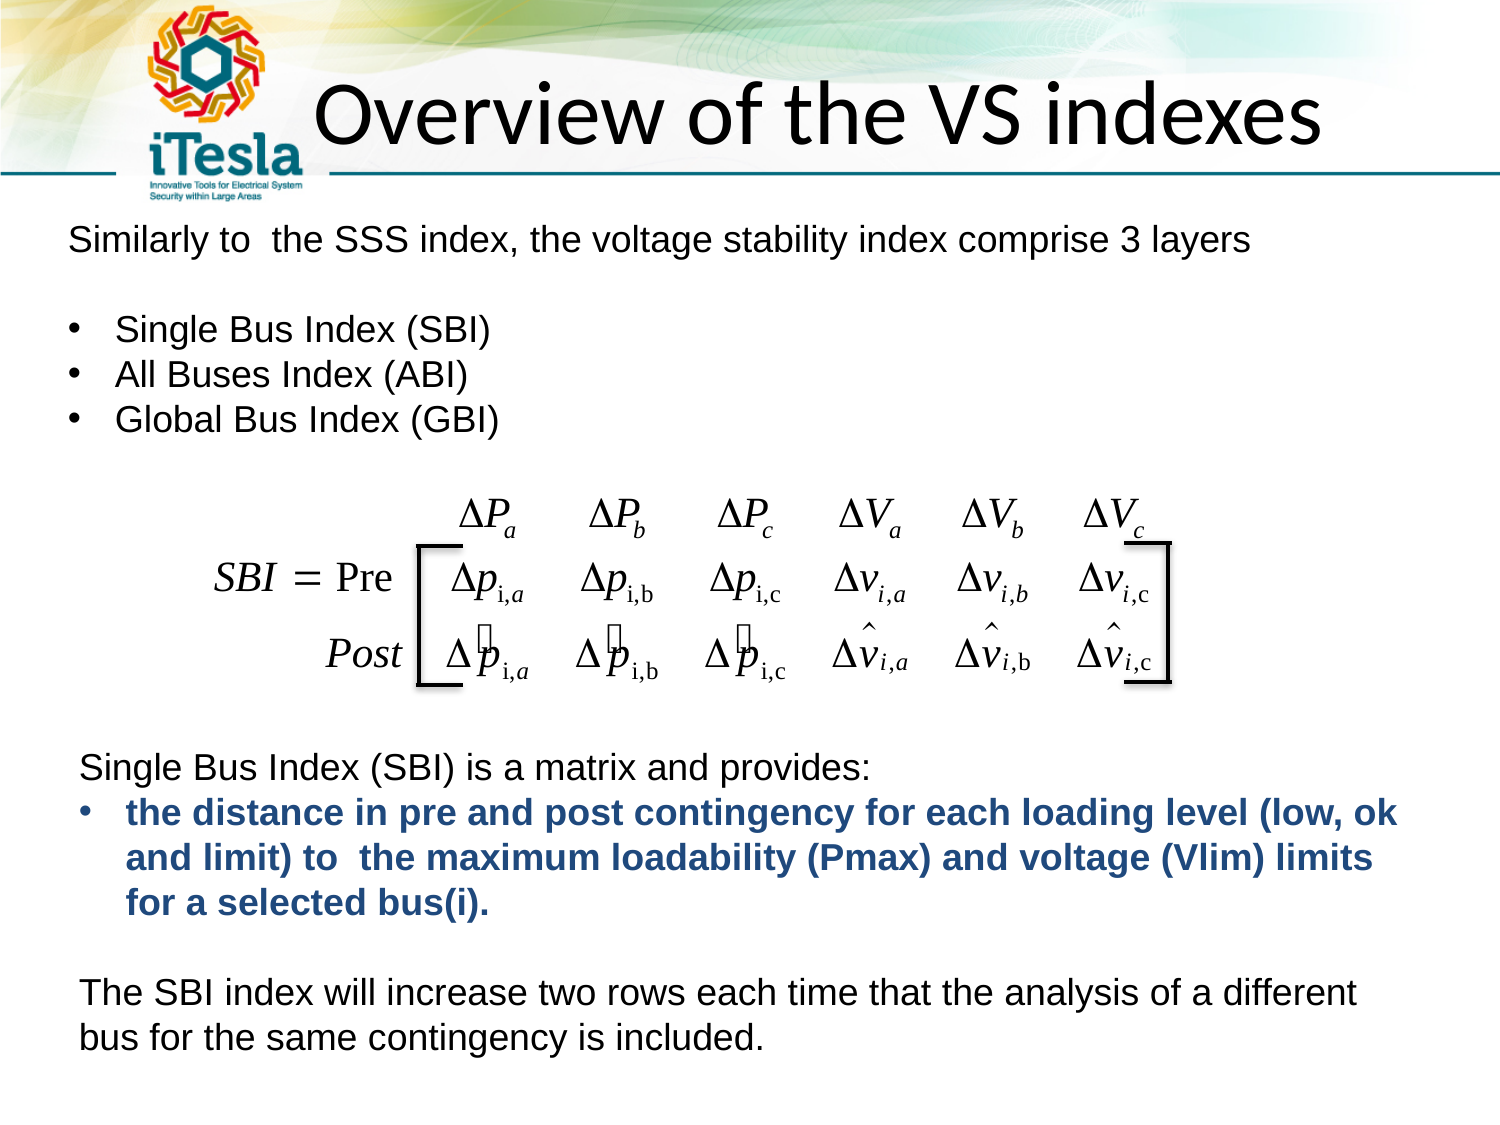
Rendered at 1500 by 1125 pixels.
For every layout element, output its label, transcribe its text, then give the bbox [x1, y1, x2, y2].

text_box Similarly to the SSS index, the voltage stability index comprise 3 layers Single Bus Index (SBI) All Buses Index (ABI) Global Bus Index (GBI) [53, 208, 1425, 448]
title Overview of the VS indexes [203, 45, 1436, 233]
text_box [206, 483, 1172, 693]
picture [0, 0, 1500, 203]
text_box Single Bus Index (SBI) is a matrix and provides: the distance in pre and post contingency for each loading level (low, ok and limit) to the maximum loadability (Pmax) and voltage (Vlim) limits for a selected bus(i). The SBI index will increase two rows each time that the analysis of a different bus for the same contingency is included. [64, 735, 1436, 1066]
